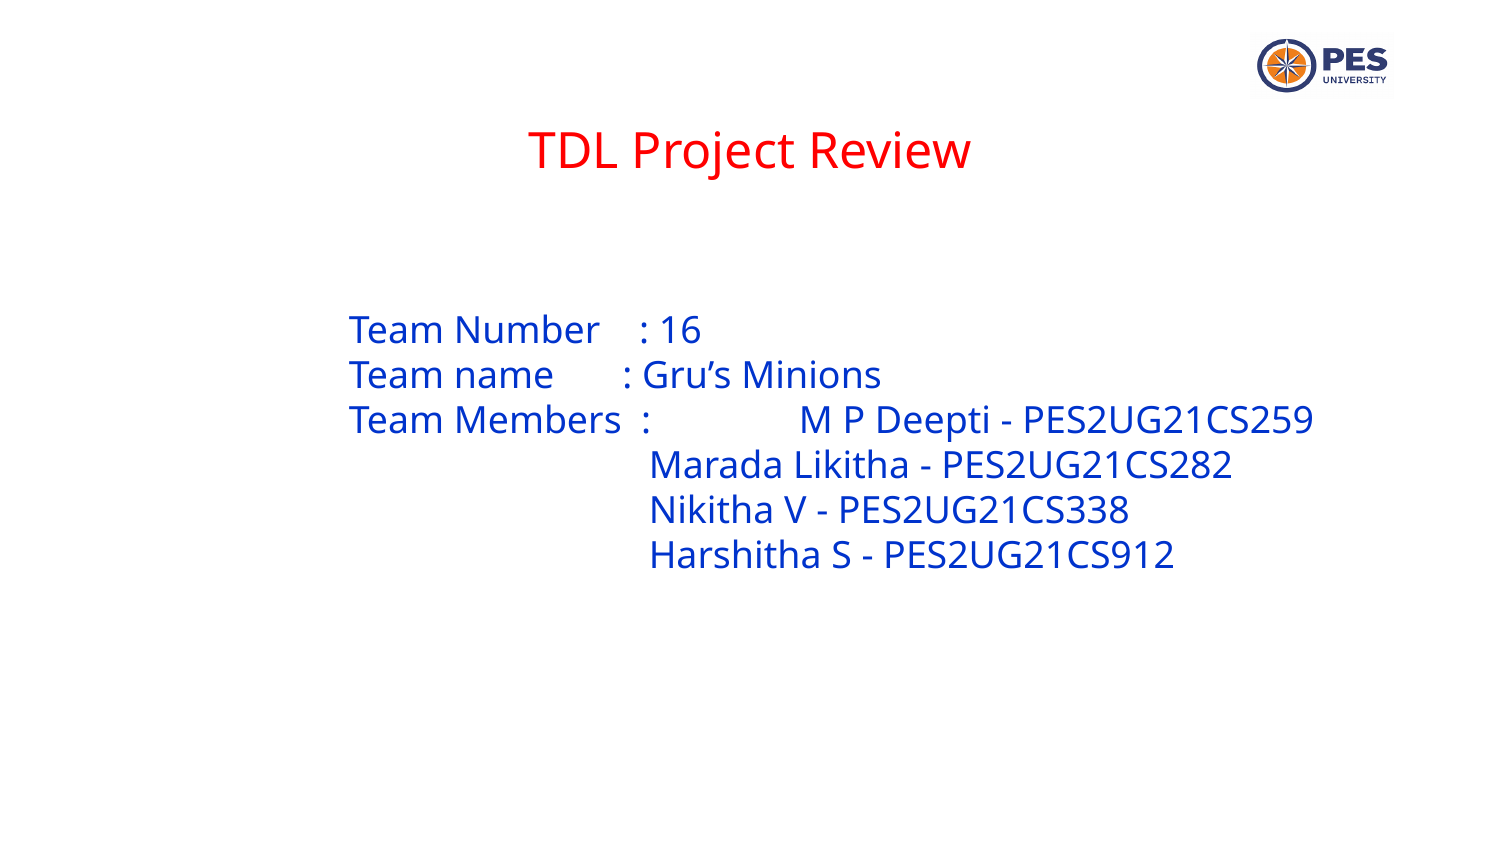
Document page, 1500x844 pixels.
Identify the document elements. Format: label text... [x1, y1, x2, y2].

text_box Team Number : 16 Team name : Gru’s Minions Team Members : M P Deepti - PES2UG21CS259 Marada Likitha - PES2UG21CS282 Nikitha V - PES2UG21CS338 Harshitha S - PES2UG21CS912 [337, 299, 1349, 638]
text_box TDL Project Review [262, 112, 1238, 185]
picture [1250, 32, 1394, 99]
